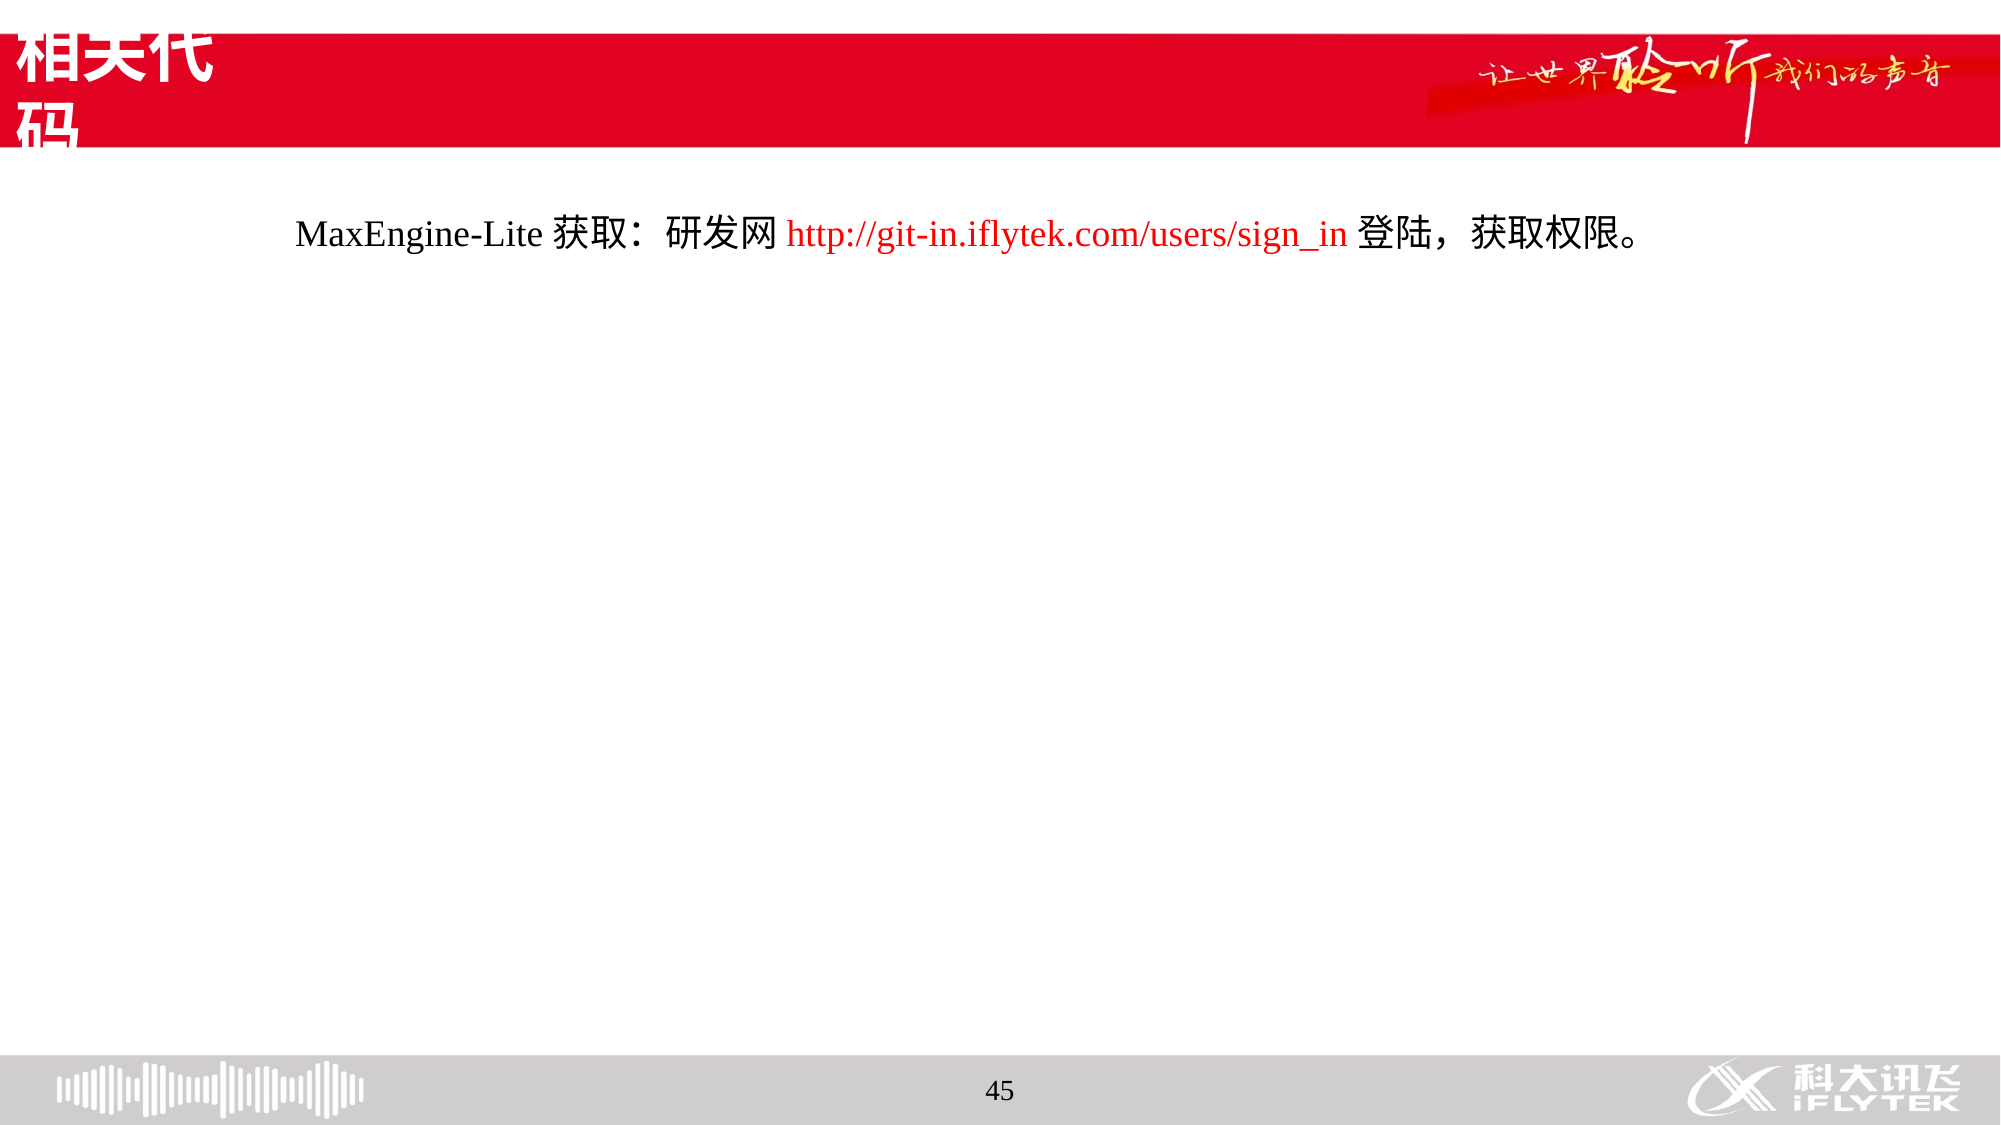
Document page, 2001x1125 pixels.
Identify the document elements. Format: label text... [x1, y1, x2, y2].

picture [0, 0, 2001, 1125]
title 相关代码 [0, 30, 297, 149]
list MaxEngine-Lite获取：研发网http://git-in.iflytek.com/users/sign_in登陆，获取权限。 [267, 149, 1686, 958]
footer 45 [683, 1058, 1317, 1119]
